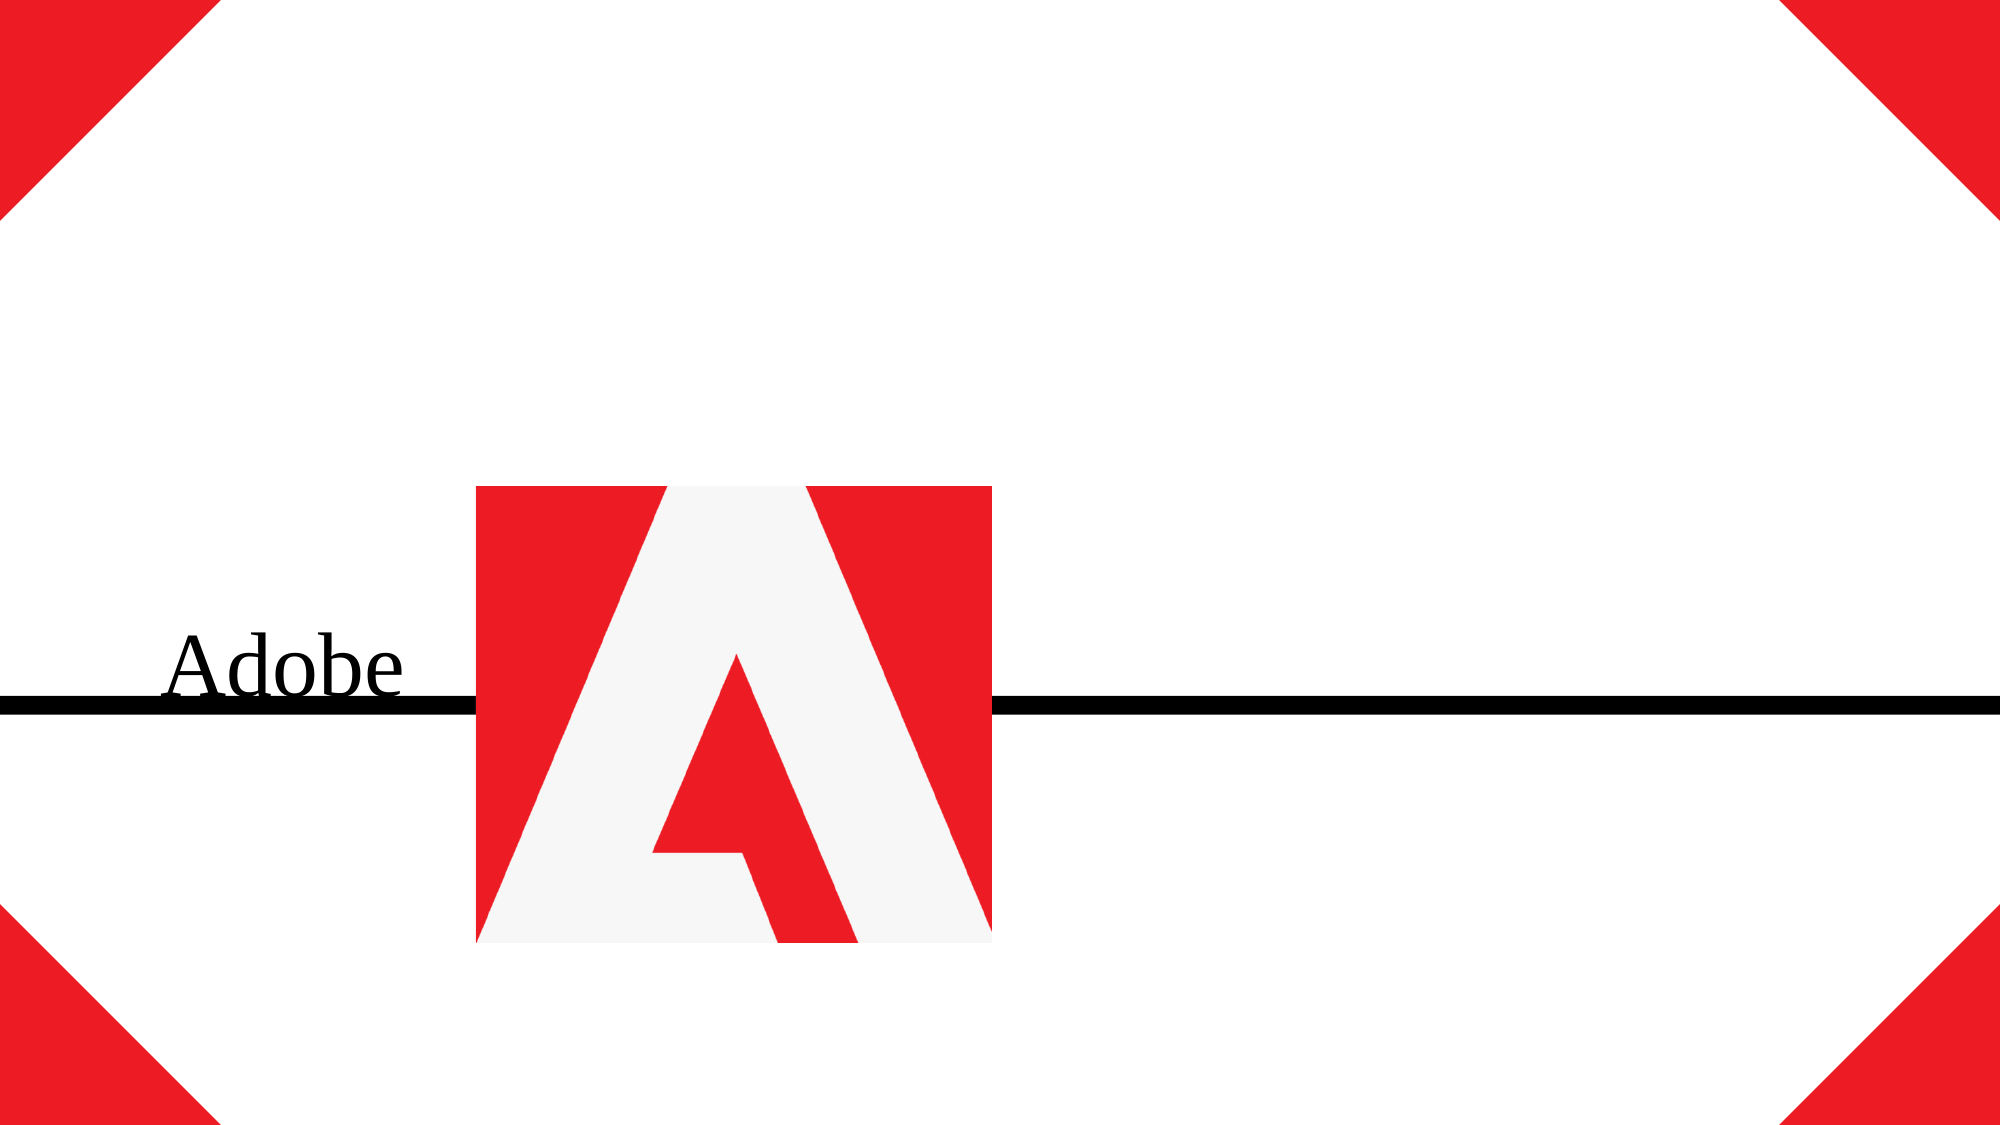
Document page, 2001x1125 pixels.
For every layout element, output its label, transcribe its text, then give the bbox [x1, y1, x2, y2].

text_box [0, 902, 223, 1125]
text_box [0, 0, 223, 223]
text_box Adobe [145, 610, 475, 765]
text_box [992, 695, 2000, 716]
text_box [1777, 902, 2000, 1125]
text_box [1777, 0, 2000, 223]
text_box [0, 695, 145, 716]
picture [475, 486, 992, 943]
